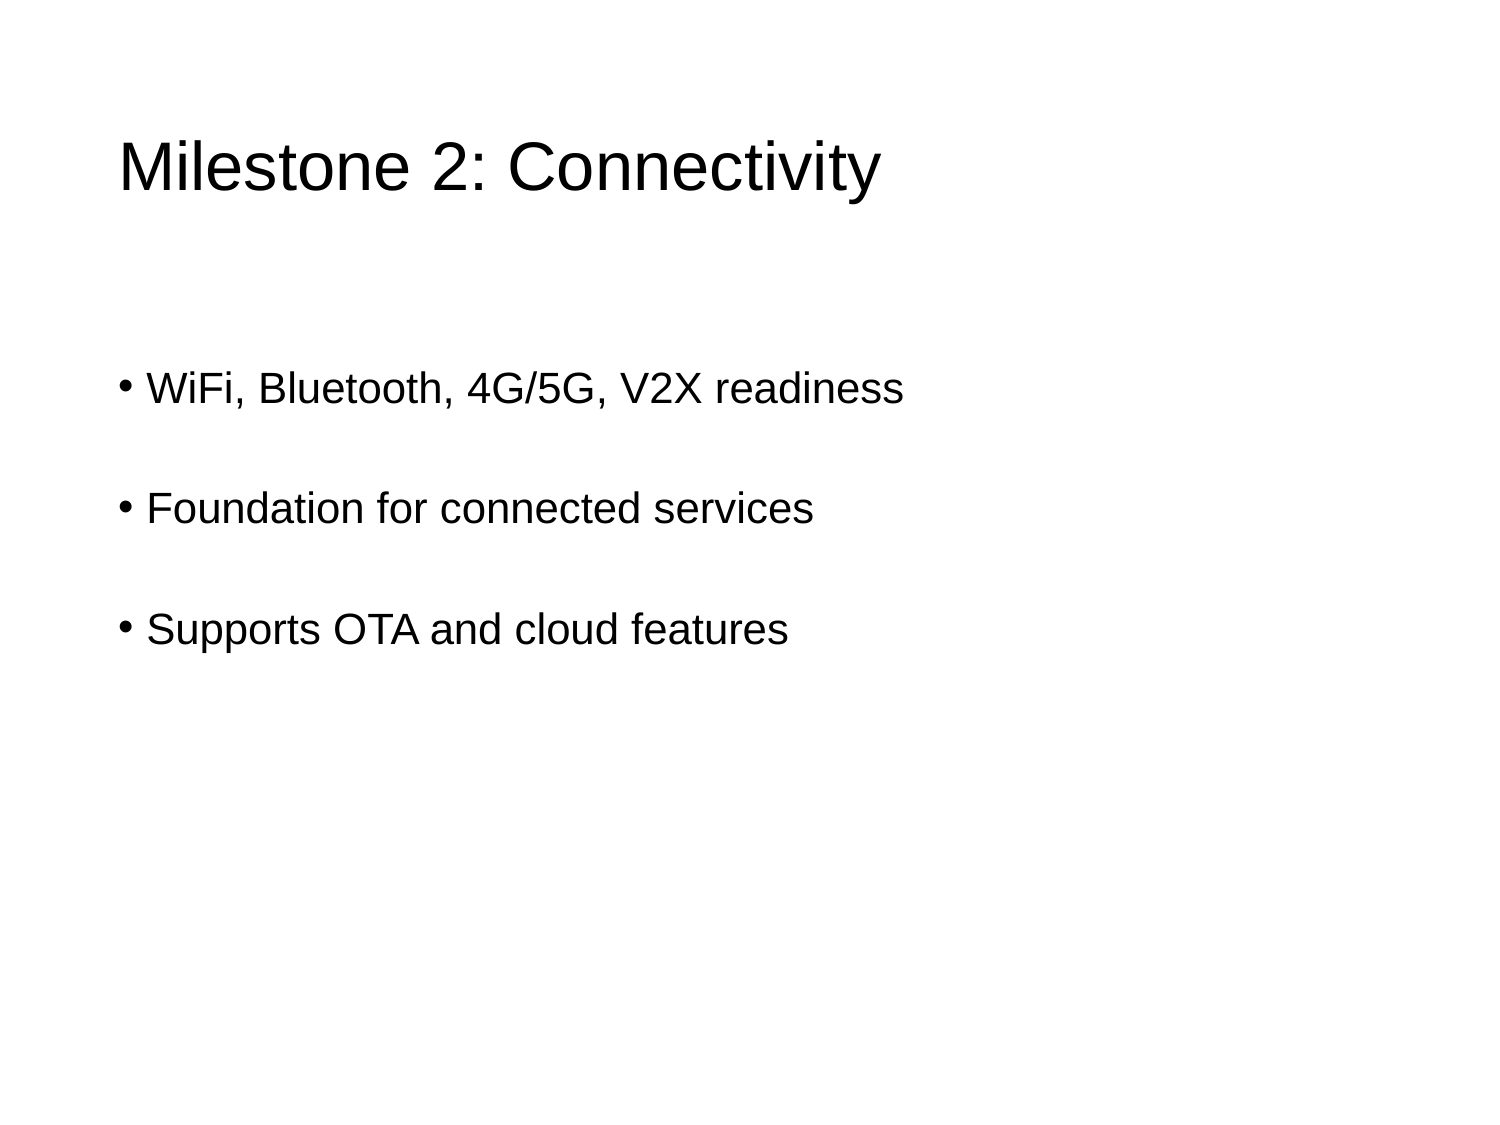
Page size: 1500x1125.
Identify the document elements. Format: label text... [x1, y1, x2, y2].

title Milestone 2: Connectivity [103, 59, 1397, 278]
list WiFi, Bluetooth, 4G/5G, V2X readiness Foundation for connected services Supports OTA and cloud features [103, 299, 1397, 1014]
